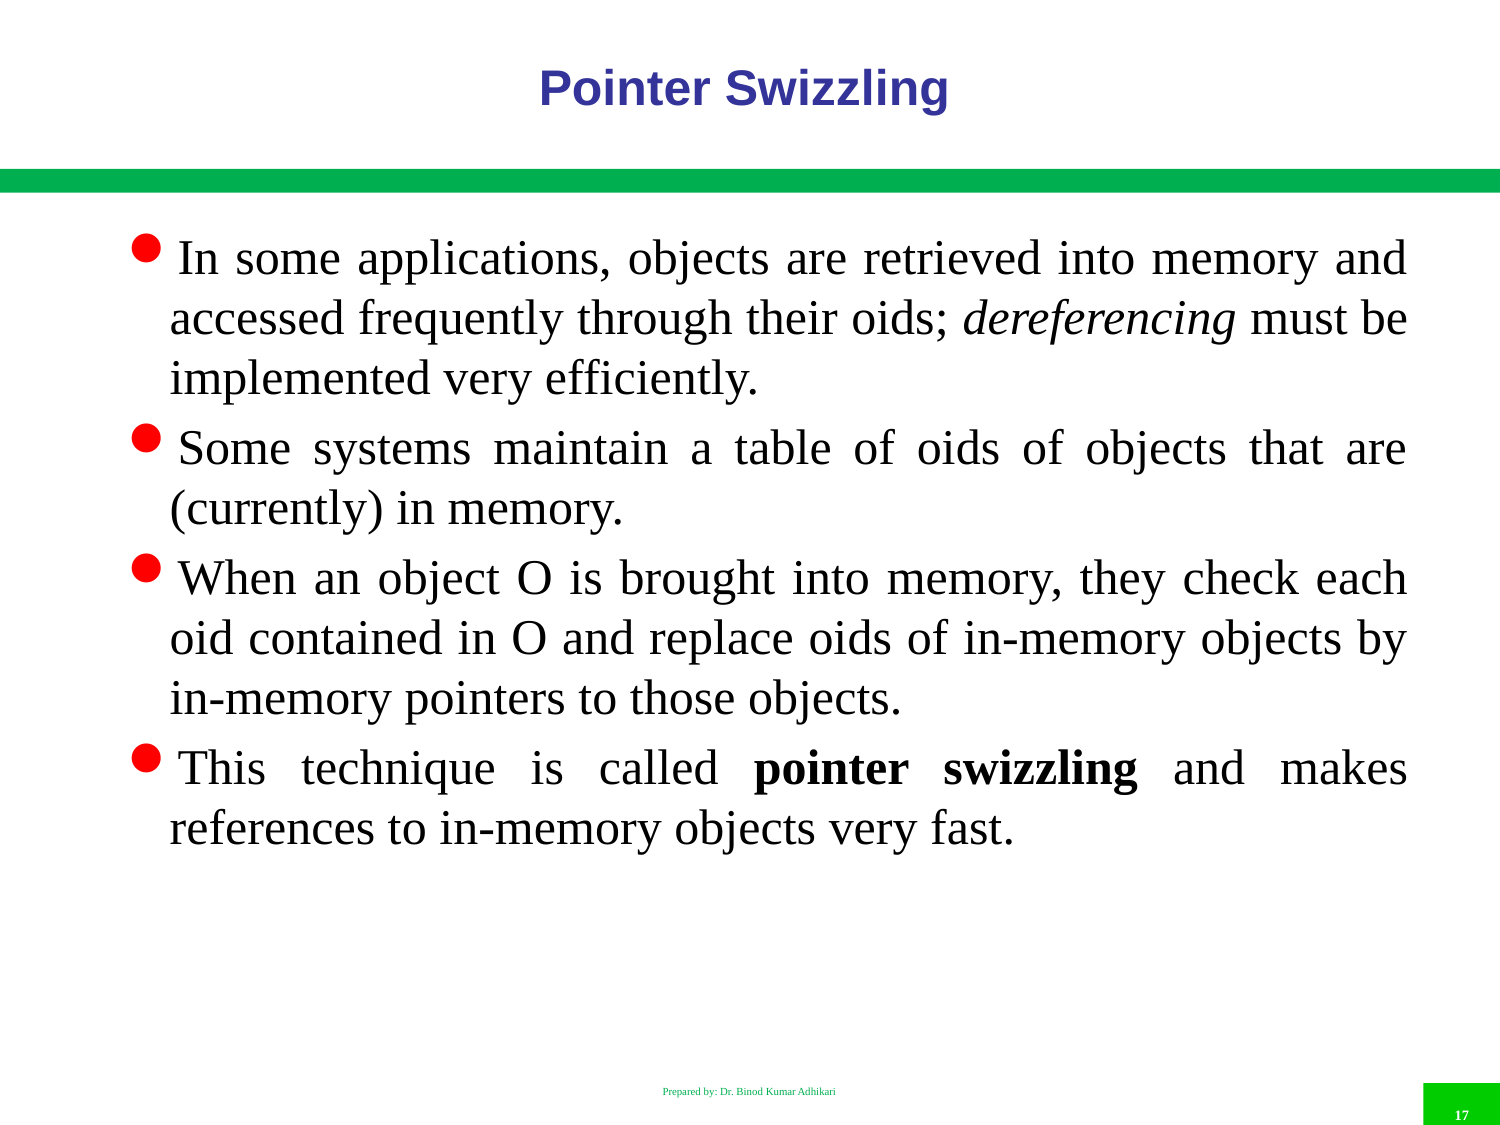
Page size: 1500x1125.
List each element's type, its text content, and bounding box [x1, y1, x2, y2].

title Pointer Swizzling [65, 35, 1424, 135]
footer Prepared by: Dr. Binod Kumar Adhikari [465, 1046, 1034, 1122]
slide_number 17 [1423, 1083, 1500, 1125]
list In some applications, objects are retrieved into memory and accessed frequently through their oids; dereferencing must be implemented very efficiently. Some systems maintain a table of oids of objects that are (currently) in memory. When an object O is brought into memory, they check each oid contained in O and replace oids of in-memory objects by in-memory pointers to those objects. This technique is called pointer swizzling and makes references to in-memory objects very fast. [112, 217, 1424, 966]
